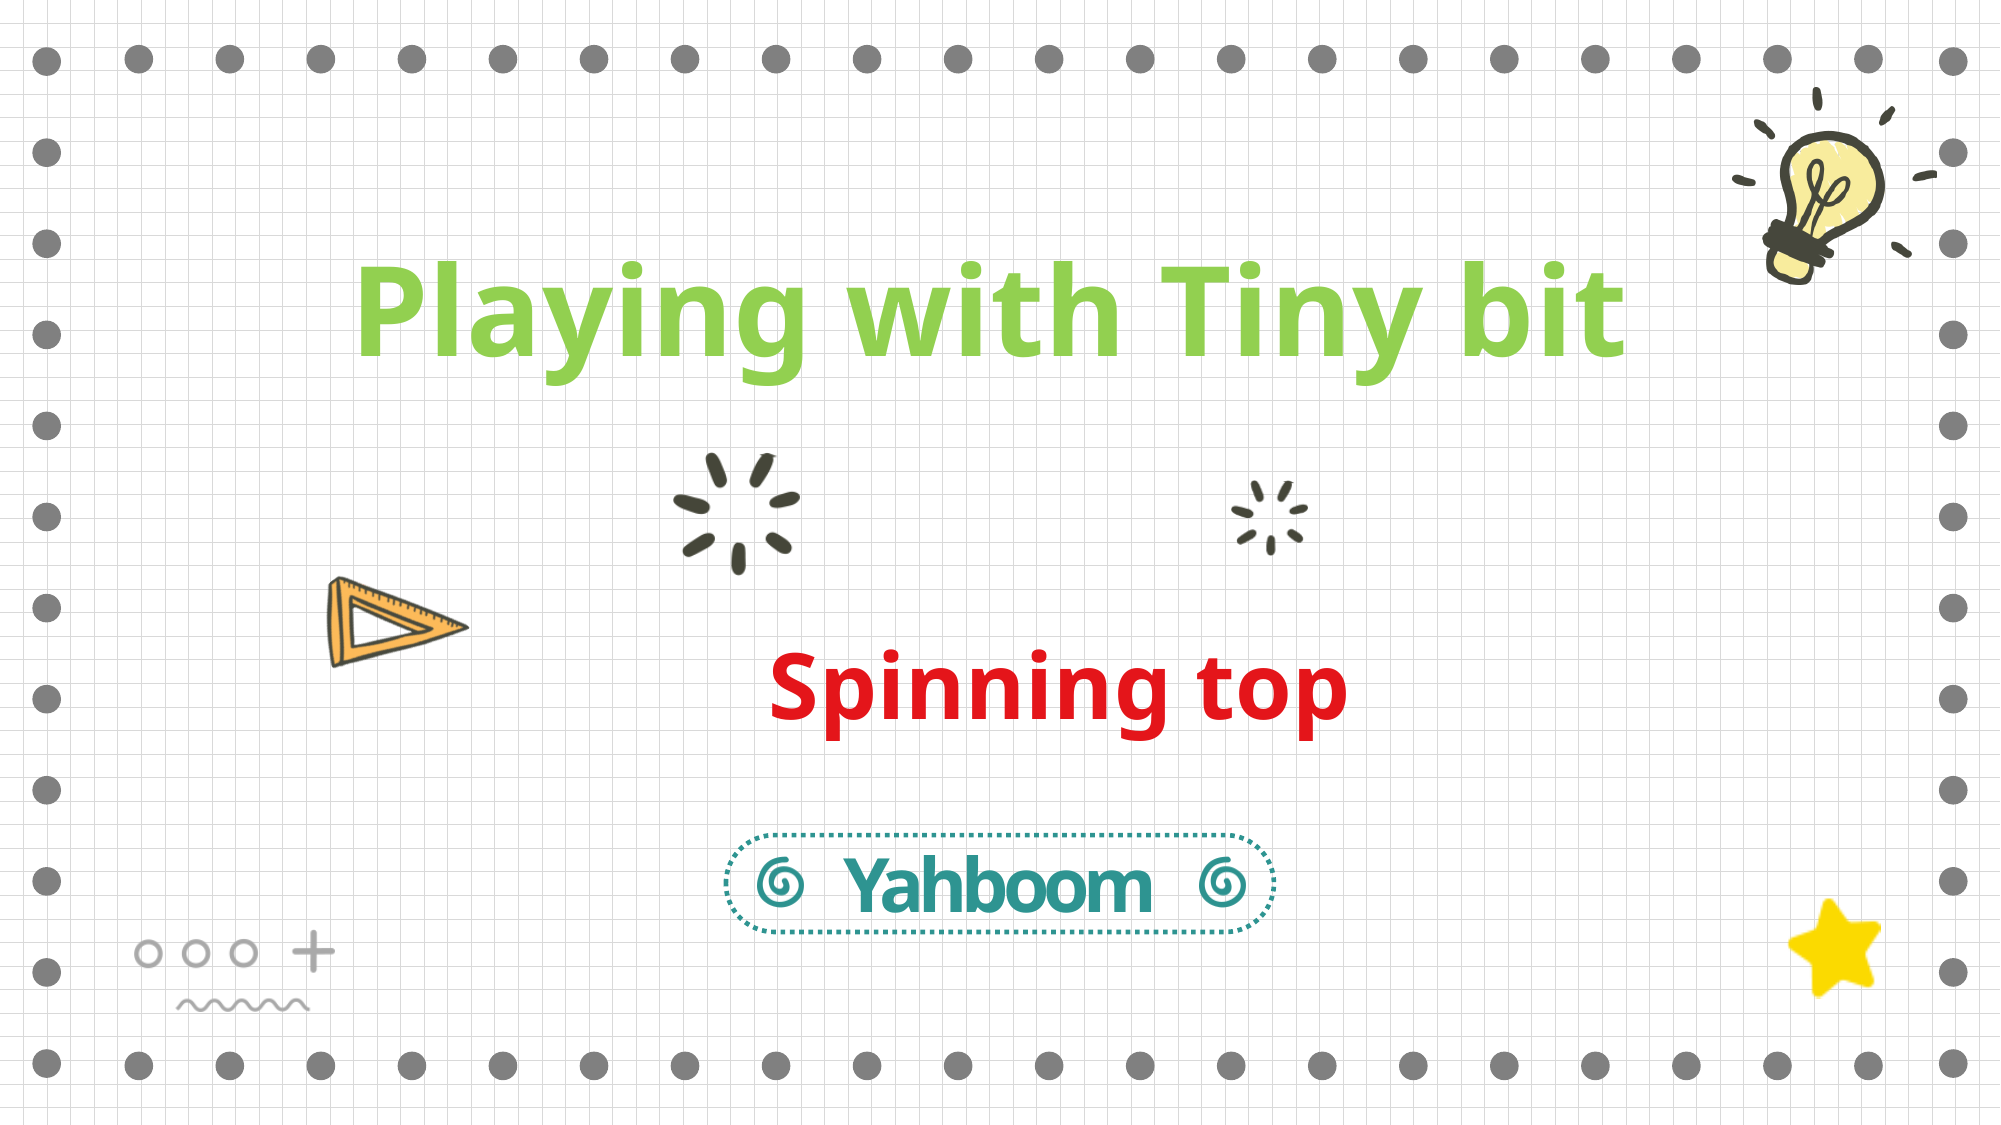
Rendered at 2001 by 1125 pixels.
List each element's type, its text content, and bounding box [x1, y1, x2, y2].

text_box Playing with Tiny bit [335, 223, 1644, 389]
picture [1787, 897, 1881, 1000]
picture [673, 452, 800, 576]
picture [1231, 480, 1308, 556]
picture [757, 856, 805, 908]
text_box [1189, 834, 1275, 933]
picture [1732, 87, 1937, 285]
picture [1199, 856, 1246, 908]
text_box Spinning top [754, 620, 1366, 745]
picture [290, 534, 469, 711]
picture [134, 929, 335, 1012]
text_box Yahboom [811, 830, 1189, 936]
text_box [724, 834, 811, 933]
